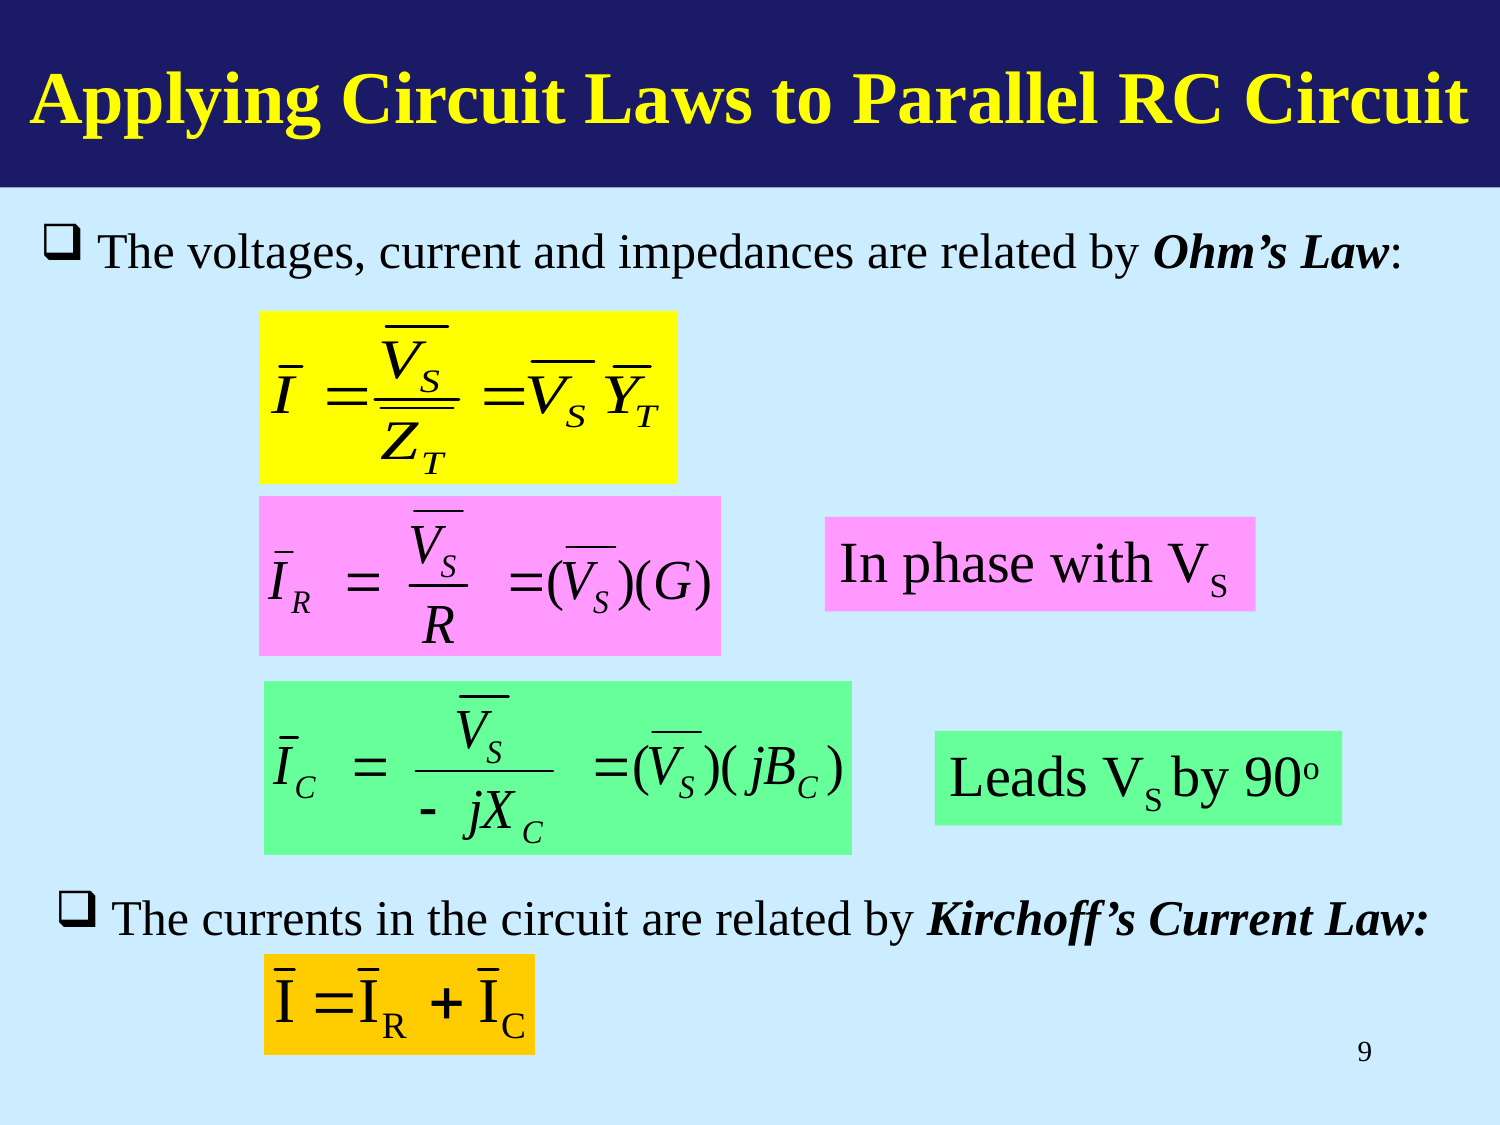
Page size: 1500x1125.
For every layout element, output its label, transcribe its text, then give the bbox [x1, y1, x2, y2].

slide_number 9 [1074, 1025, 1388, 1100]
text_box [258, 495, 1259, 657]
text_box Applying Circuit Laws to Parallel RC Circuit [0, 0, 1500, 188]
text_box The voltages, current and impedances are related by Ohm’s Law: [26, 211, 1469, 287]
text_box The currents in the circuit are related by Kirchoff’s Current Law: [40, 878, 1446, 953]
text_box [263, 953, 536, 1056]
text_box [258, 311, 677, 484]
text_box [263, 680, 1348, 856]
